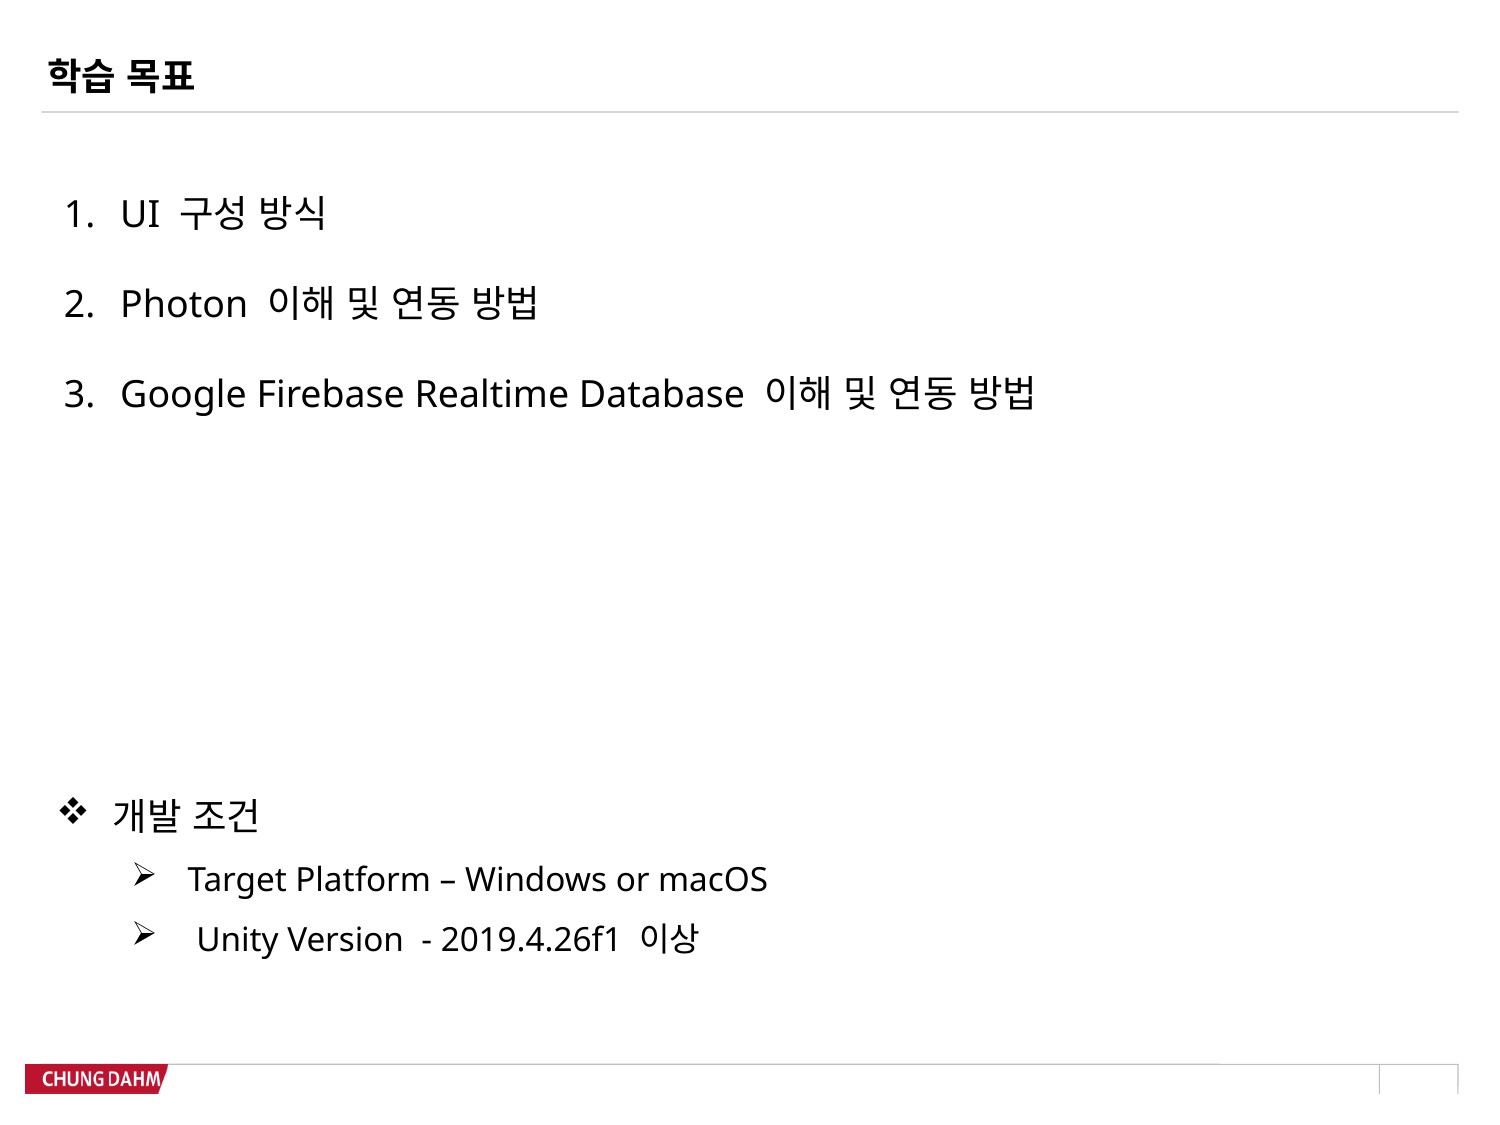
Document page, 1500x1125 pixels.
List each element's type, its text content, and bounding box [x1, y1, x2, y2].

title 학습 목표 [32, 38, 1383, 113]
text_box UI 구성 방식 Photon 이해 및 연동 방법 Google Firebase Realtime Database 이해 및 연동 방법 [49, 137, 1053, 602]
text_box 개발 조건 Target Platform – Windows or macOS Unity Version - 2019.4.26f1 이상 [41, 763, 784, 966]
picture [25, 1064, 168, 1094]
